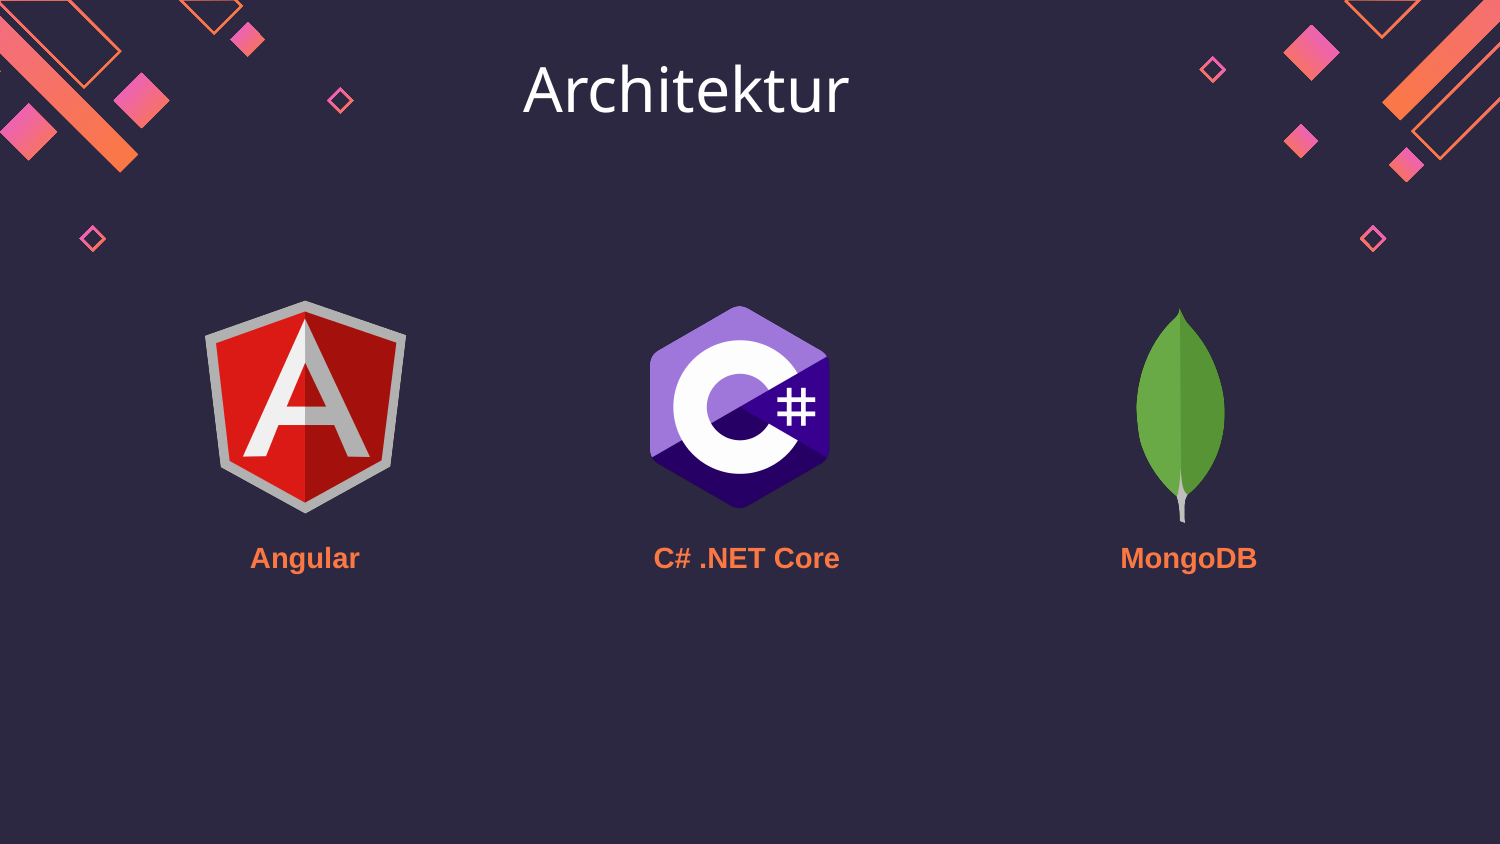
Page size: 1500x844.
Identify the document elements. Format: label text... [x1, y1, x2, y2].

title Architektur [508, 35, 992, 143]
picture [203, 300, 407, 514]
text_box Angular [201, 524, 409, 586]
text_box MongoDB [1085, 548, 1294, 586]
text_box C# .NET Core [635, 524, 859, 586]
picture [649, 304, 831, 509]
picture [1068, 274, 1311, 540]
